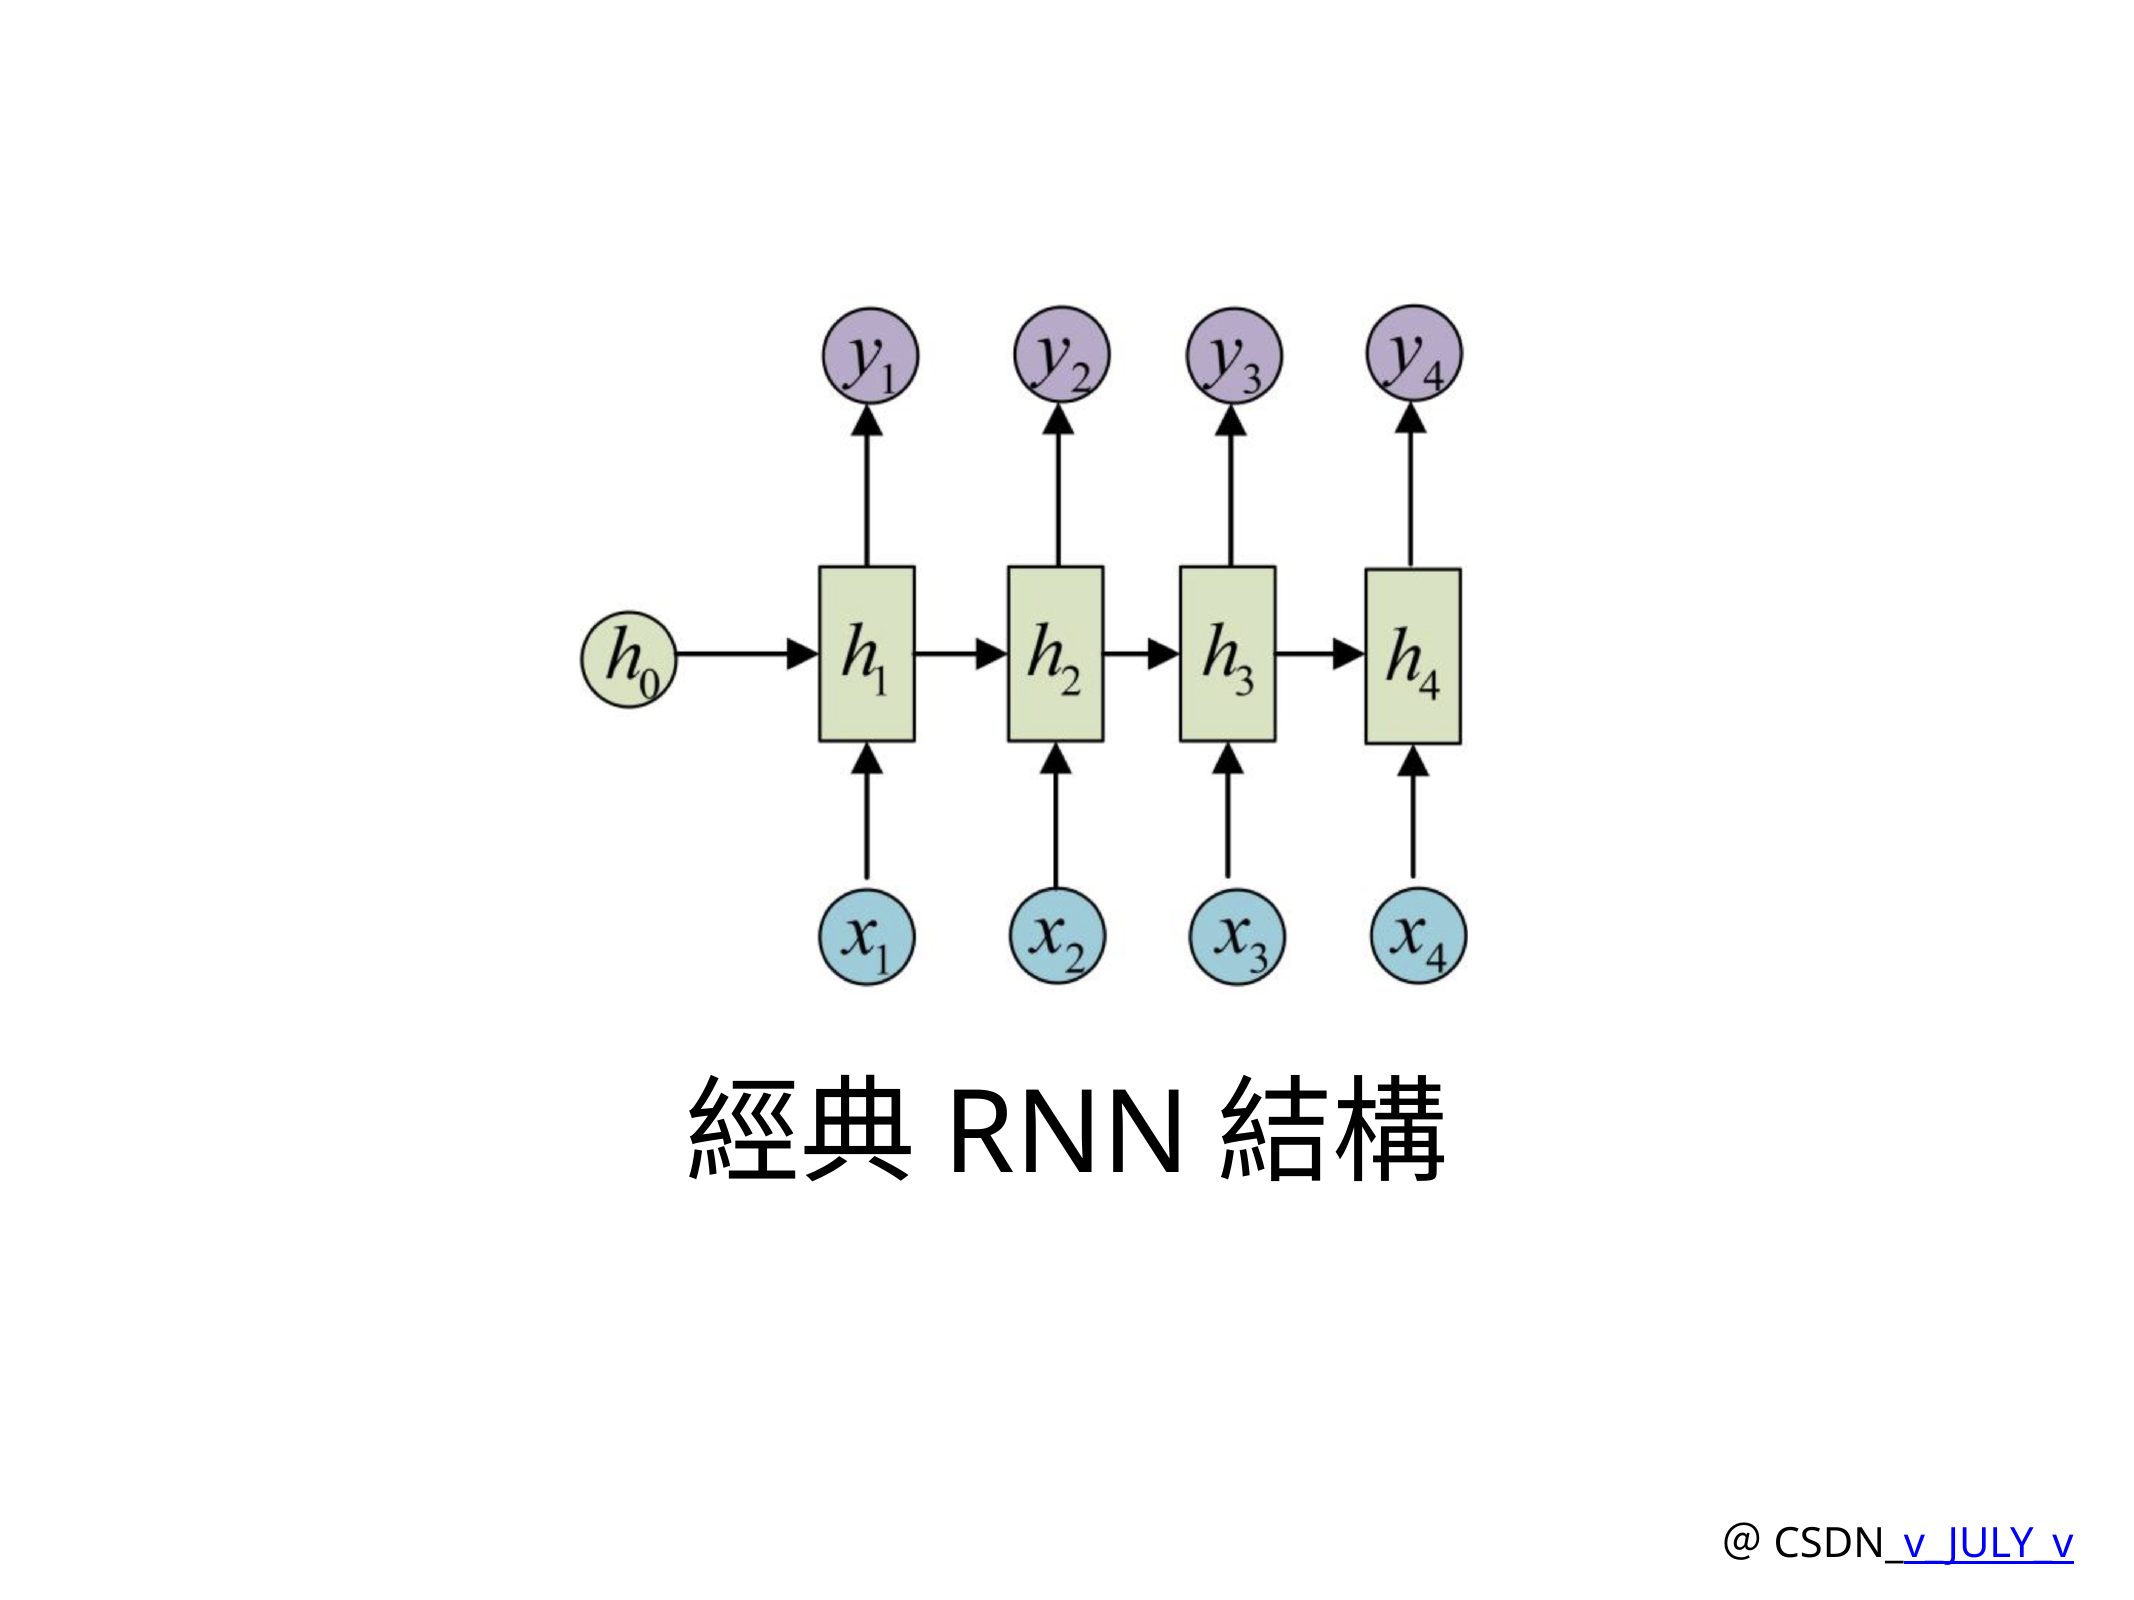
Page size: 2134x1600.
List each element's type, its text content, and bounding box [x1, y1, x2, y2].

text_box ＠CSDN_v_JULY_v [1715, 1509, 2081, 1580]
picture [511, 282, 1567, 1010]
title 經典RNN結構 [422, 1026, 1711, 1202]
